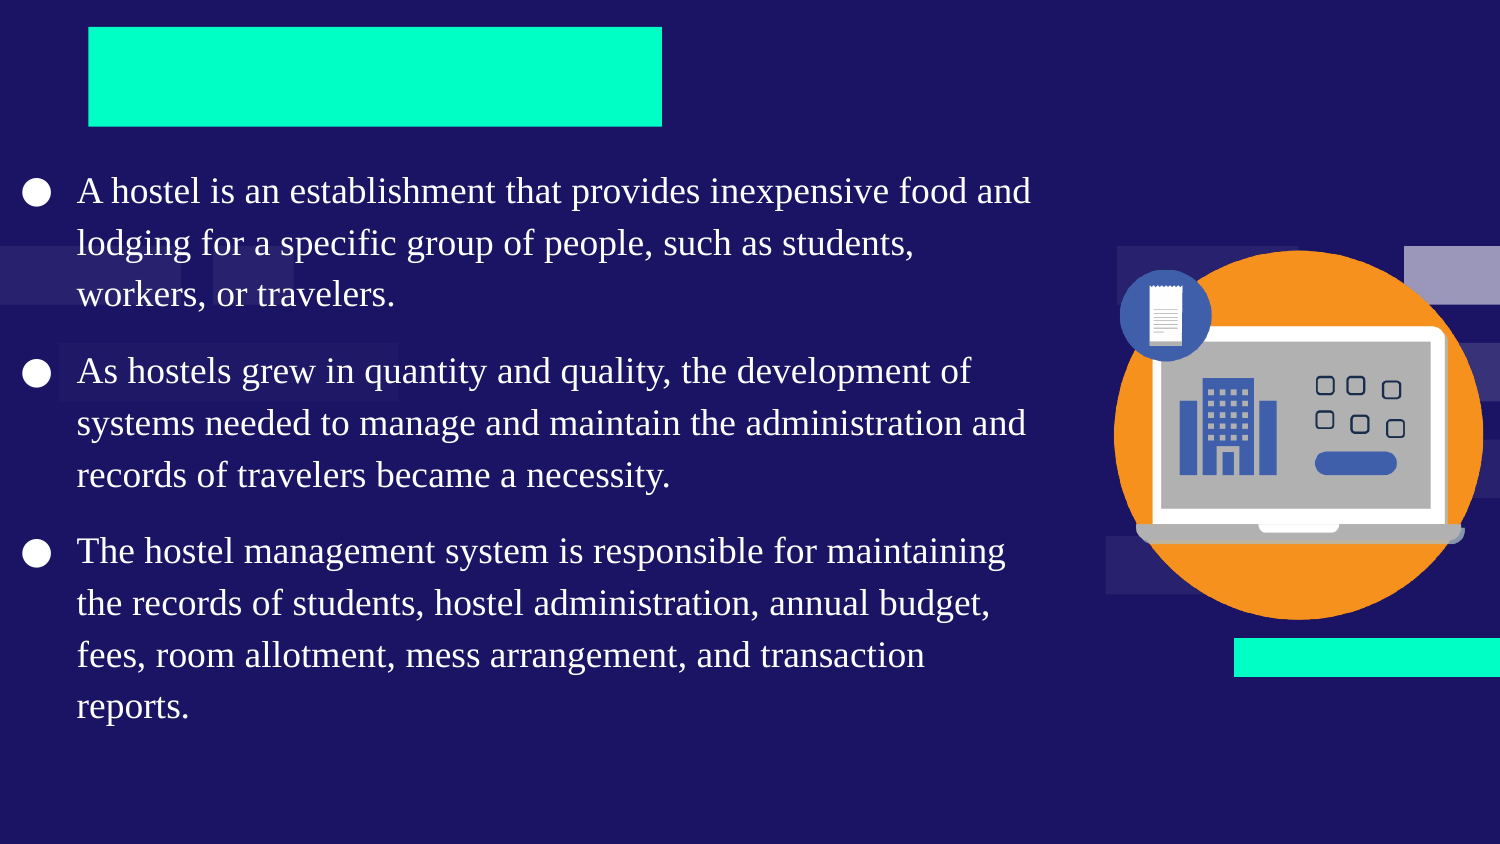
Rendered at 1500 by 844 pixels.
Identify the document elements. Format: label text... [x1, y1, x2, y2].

list A hostel is an establishment that provides inexpensive food and lodging for a specific group of people, such as students, workers, or travelers. As hostels grew in quantity and quality, the development of systems needed to manage and maintain the administration and records of travelers became a necessity. The hostel management system is responsible for maintaining the records of students, hostel administration, annual budget, fees, room allotment, mess arrangement, and transaction reports. [0, 144, 1138, 764]
picture [1024, 213, 1500, 644]
title INTRODUCTION [88, 26, 662, 127]
text_box [1234, 652, 1500, 678]
